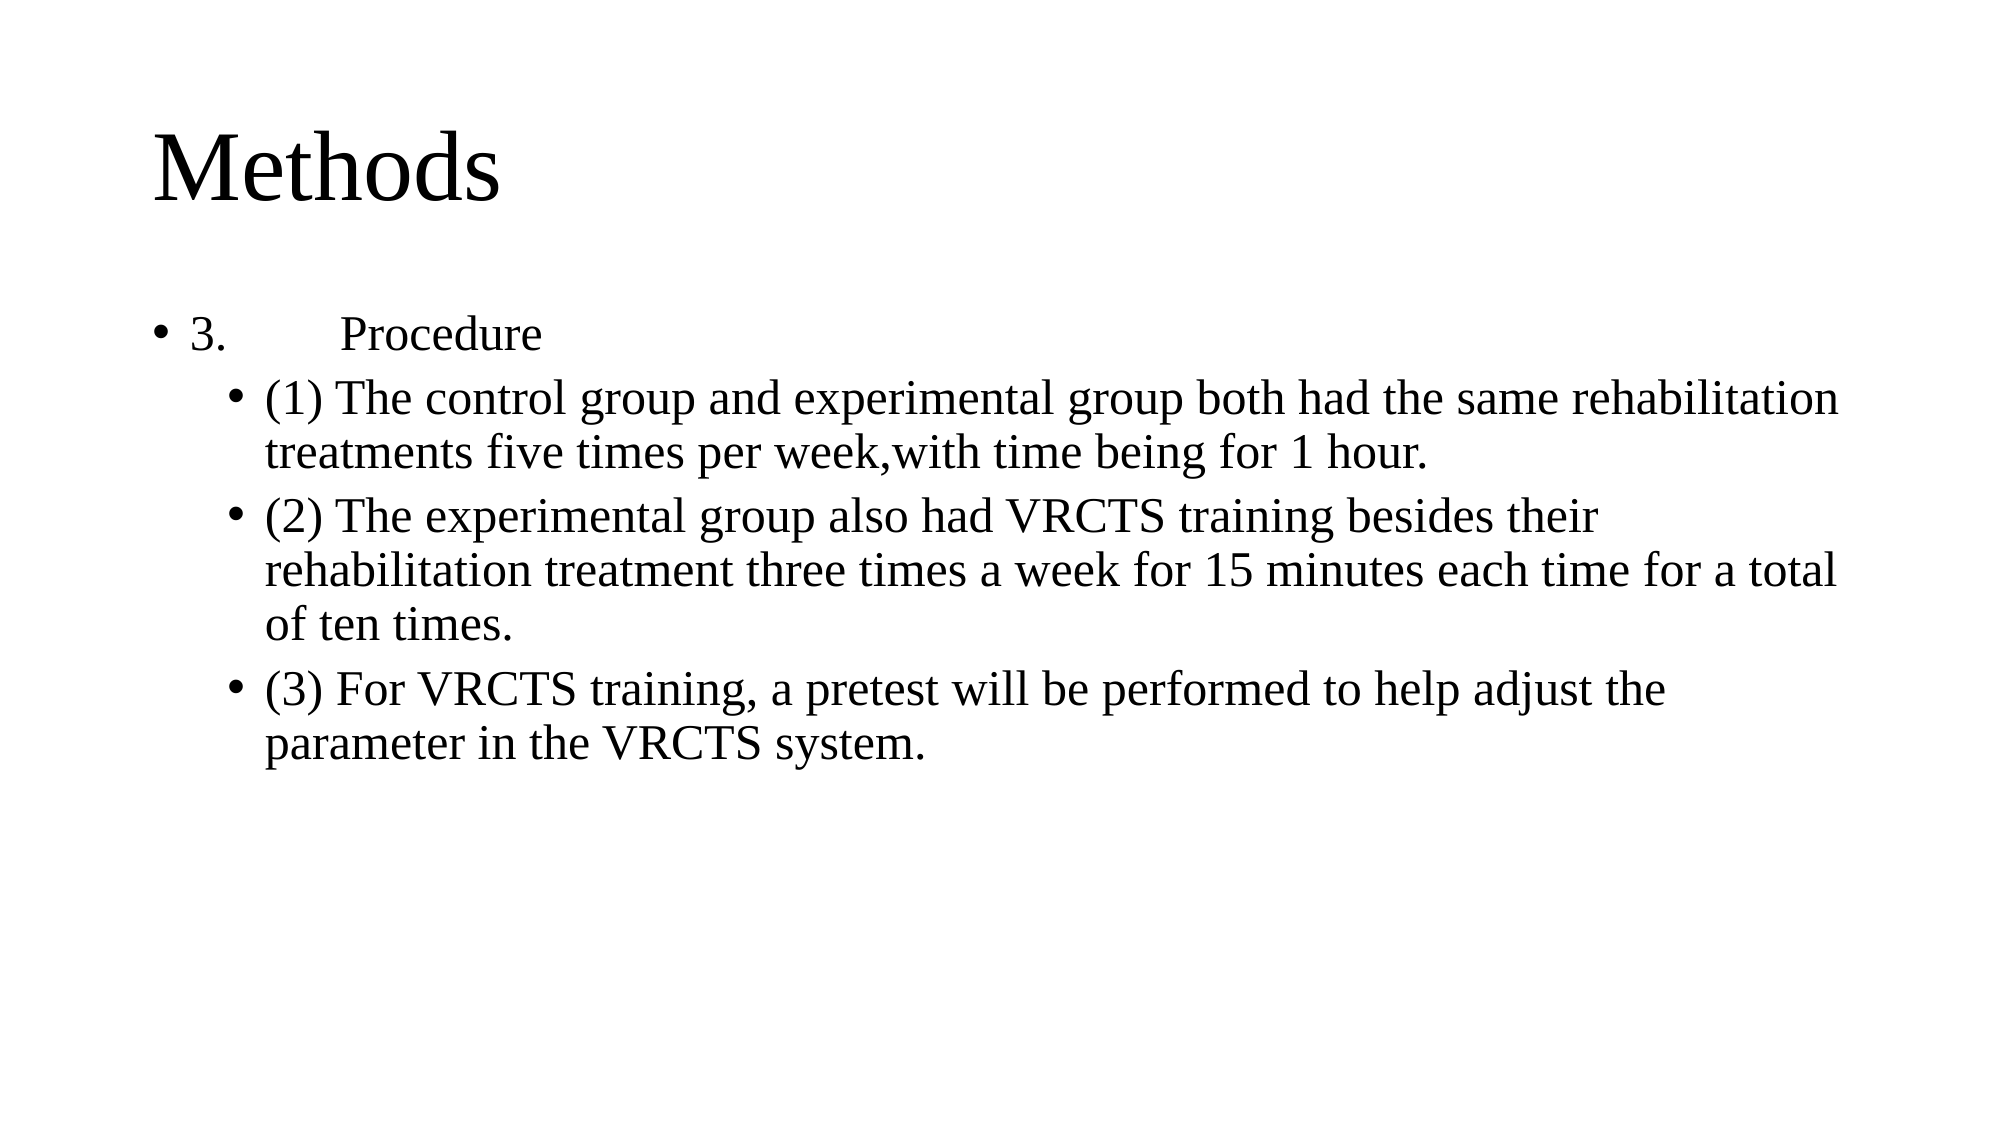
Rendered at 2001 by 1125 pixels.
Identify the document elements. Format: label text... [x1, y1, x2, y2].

list 3. Procedure (1) The control group and experimental group both had the same rehabilitation treatments five times per week,with time being for 1 hour. (2) The experimental group also had VRCTS training besides their rehabilitation treatment three times a week for 15 minutes each time for a total of ten times. (3) For VRCTS training, a pretest will be performed to help adjust the parameter in the VRCTS system. [137, 299, 1863, 1014]
title Methods [137, 59, 1863, 278]
